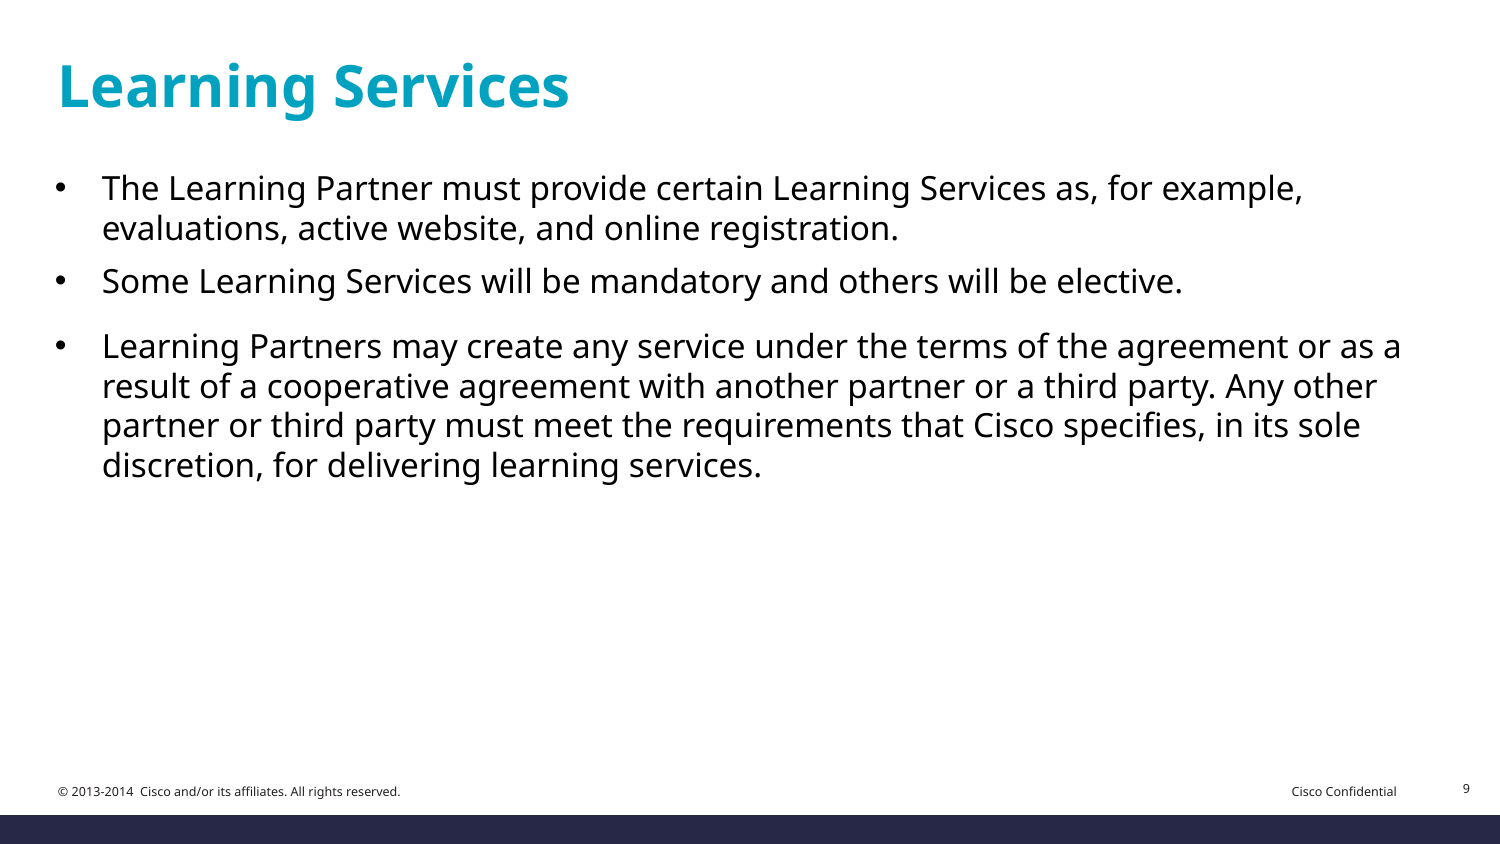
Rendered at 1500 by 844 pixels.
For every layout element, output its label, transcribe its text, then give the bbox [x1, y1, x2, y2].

text_box The Learning Partner must provide certain Learning Services as, for example, evaluations, active website, and online registration. Some Learning Services will be mandatory and others will be elective. Learning Partners may create any service under the terms of the agreement or as a result of a cooperative agreement with another partner or a third party. Any other partner or third party must meet the requirements that Cisco specifies, in its sole discretion, for delivering learning services. [40, 160, 1427, 545]
title Learning Services [42, 49, 1464, 170]
